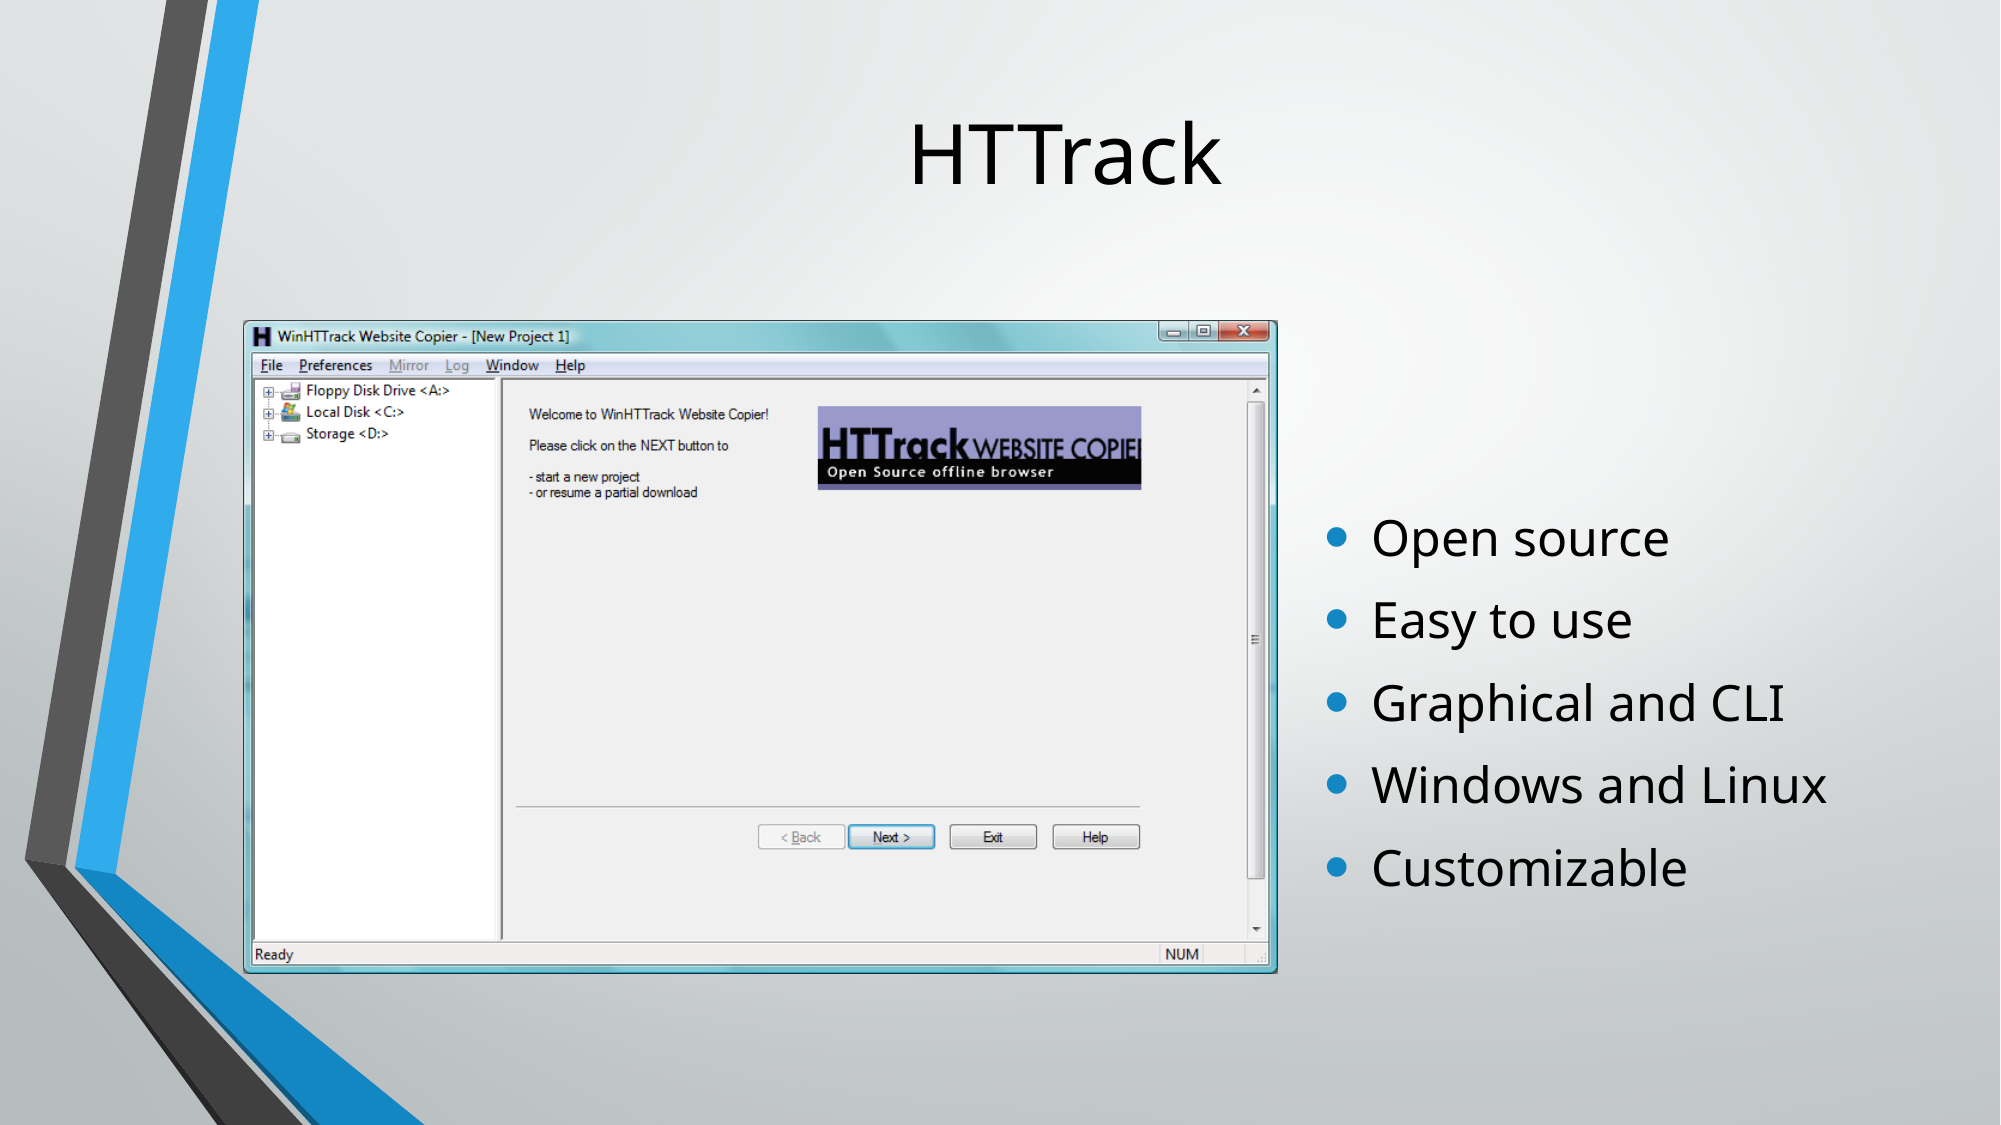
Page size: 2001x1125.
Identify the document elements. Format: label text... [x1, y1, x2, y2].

title HTTrack [243, 7, 1887, 295]
picture [243, 320, 1278, 975]
list Open source Easy to use Graphical and CLI Windows and Linux Customizable [1309, 333, 1887, 1069]
